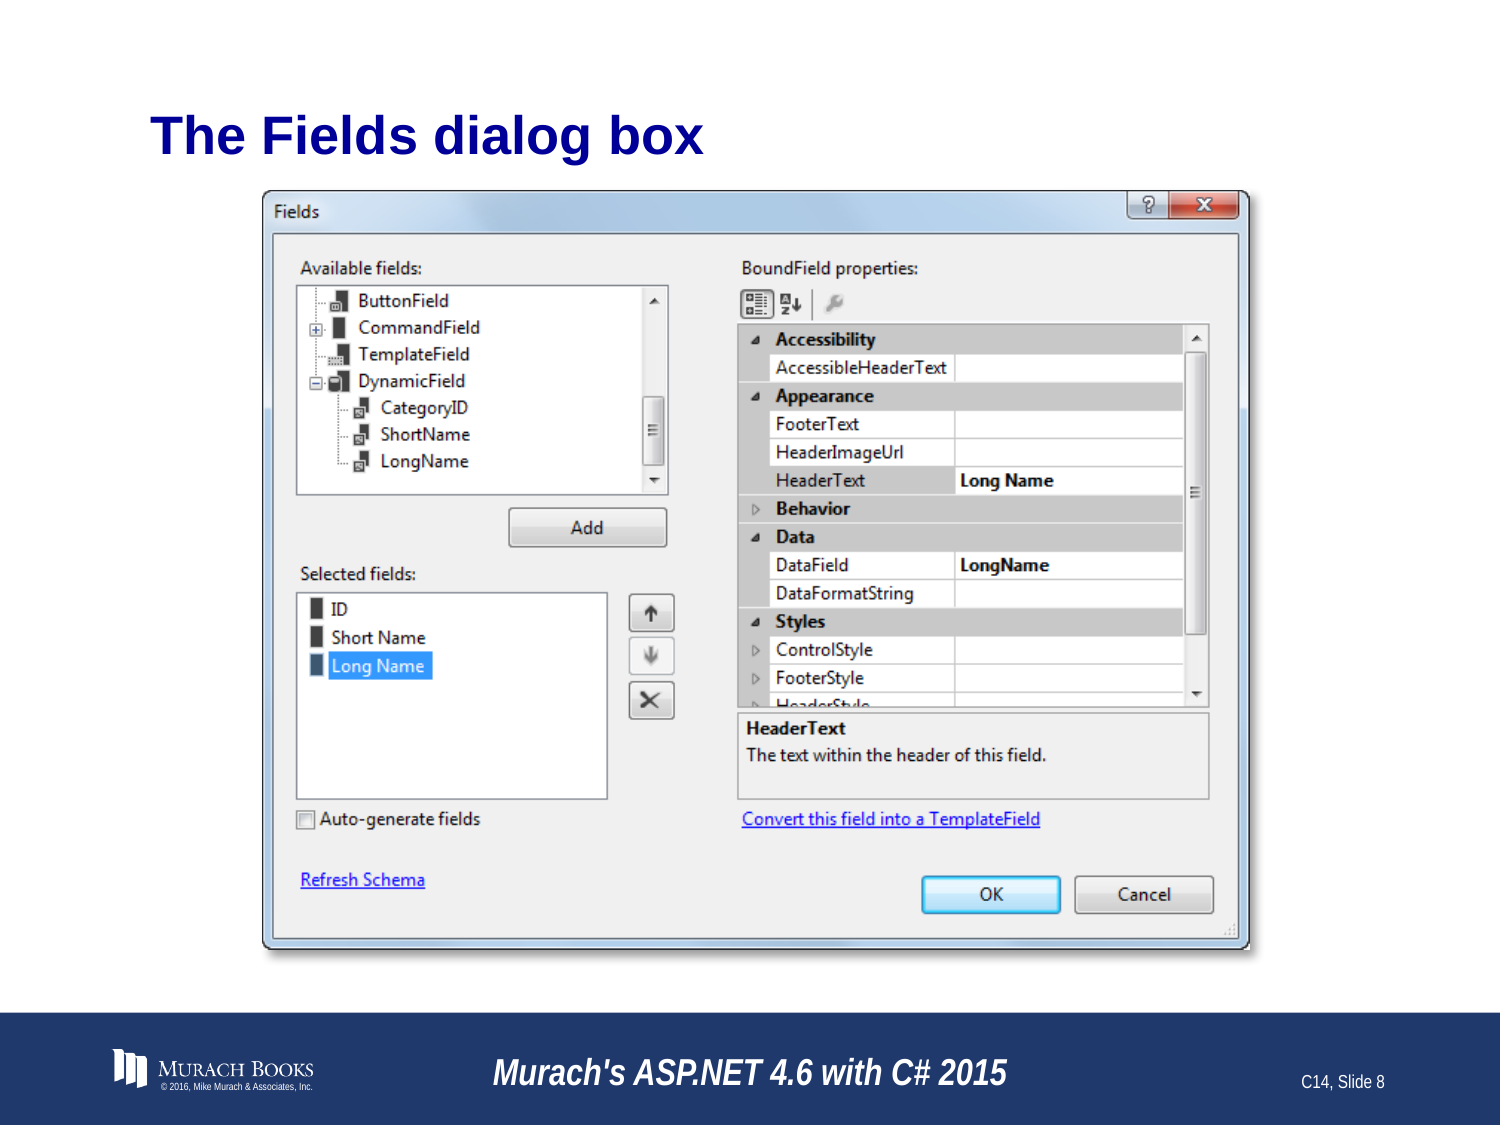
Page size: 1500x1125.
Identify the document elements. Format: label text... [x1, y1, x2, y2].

picture [262, 189, 1250, 951]
slide_number Murach's ASP.NET 4.6 with C# 2015 [463, 1025, 1050, 1100]
footer © 2016, Mike Murach & Associates, Inc. [12, 1025, 463, 1100]
title The Fields dialog box [150, 99, 1350, 166]
slide_number C14, Slide 8 [1087, 1025, 1400, 1100]
